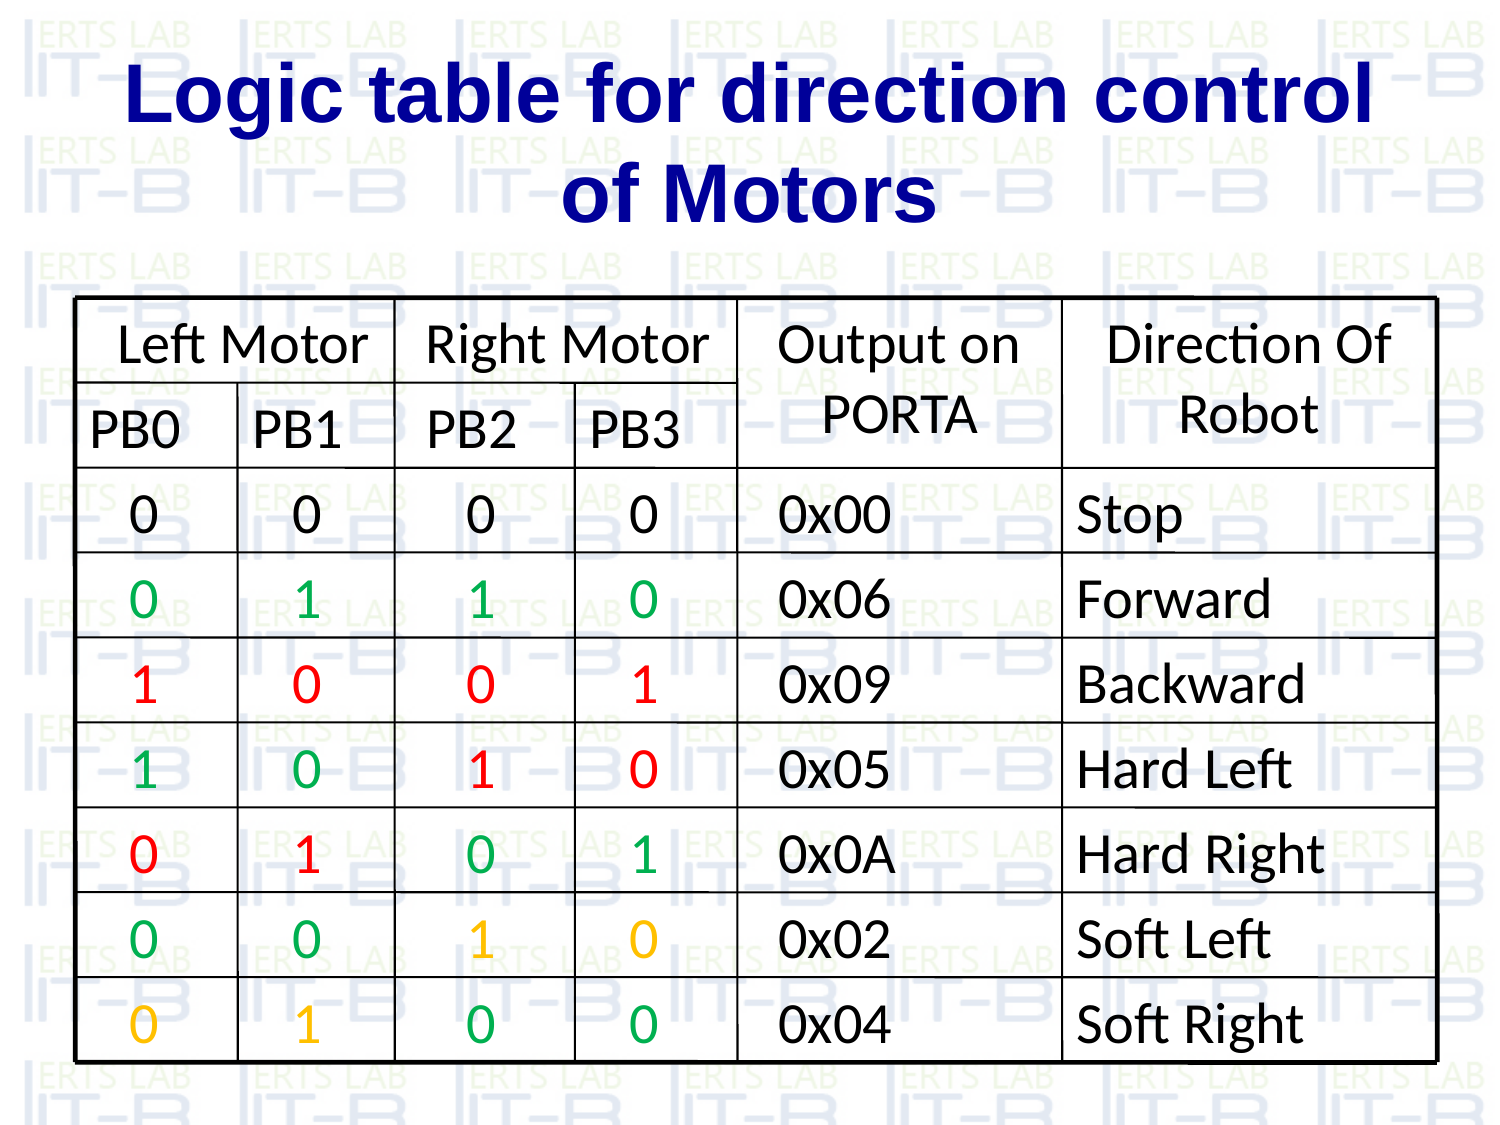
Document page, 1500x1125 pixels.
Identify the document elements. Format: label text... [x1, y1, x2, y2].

title Logic table for direction control of Motors [75, 45, 1425, 233]
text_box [74, 297, 1438, 1063]
